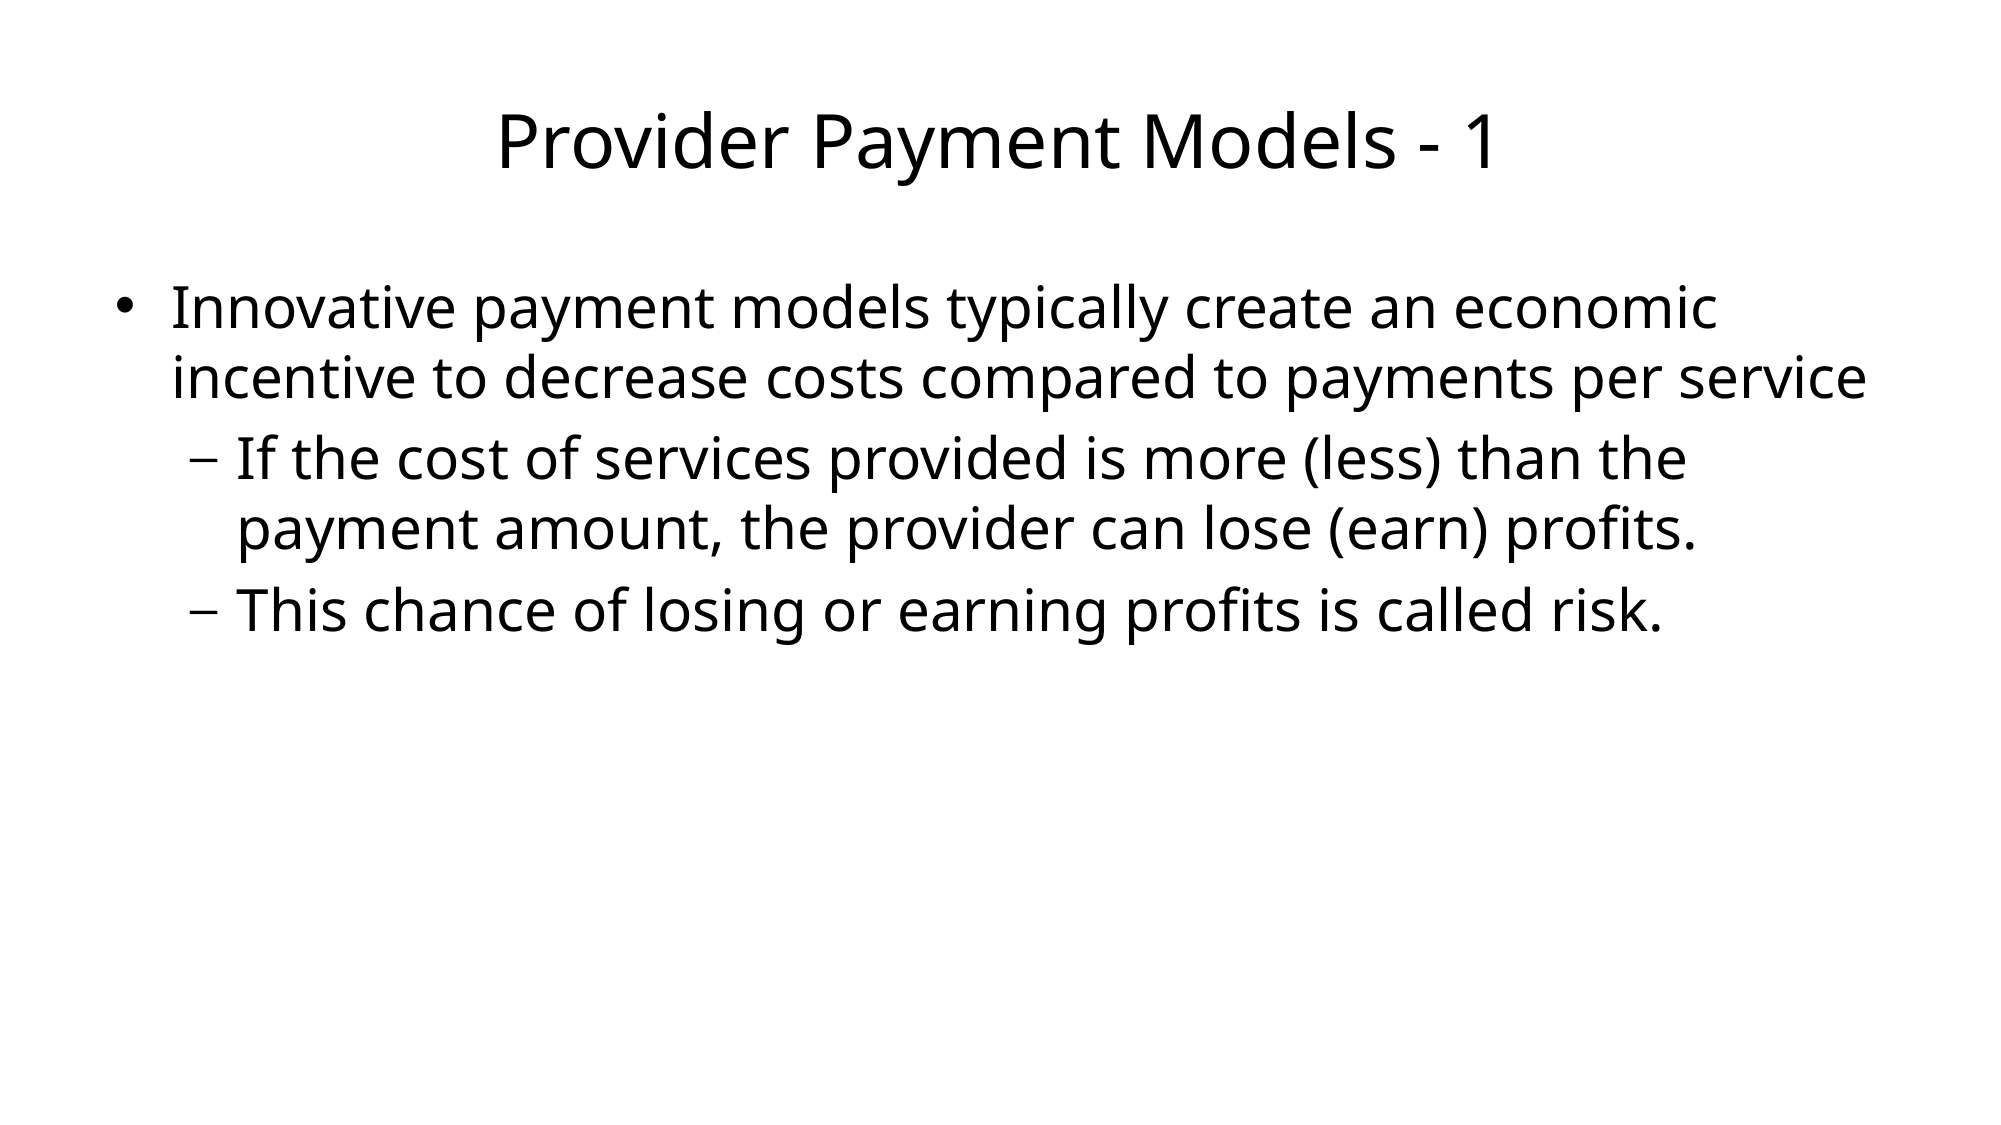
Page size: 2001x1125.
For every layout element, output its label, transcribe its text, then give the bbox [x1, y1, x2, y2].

list Innovative payment models typically create an economic incentive to decrease costs compared to payments per service If the cost of services provided is more (less) than the payment amount, the provider can lose (earn) profits. This chance of losing or earning profits is called risk. [99, 262, 1900, 1013]
title Provider Payment Models - 1 [99, 45, 1900, 233]
